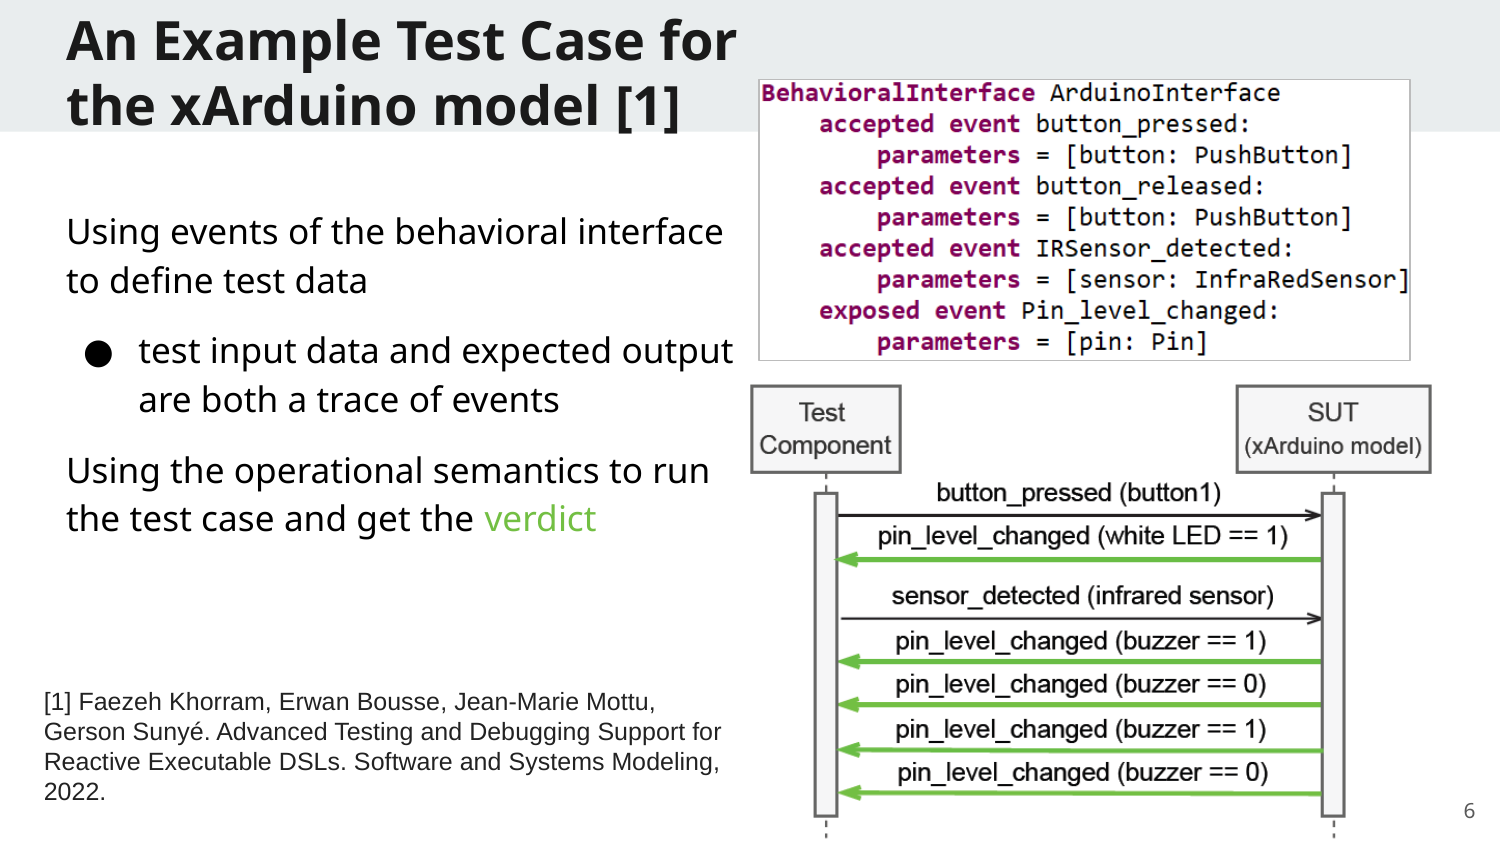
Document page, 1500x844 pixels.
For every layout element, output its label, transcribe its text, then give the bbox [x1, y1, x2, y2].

slide_number 6 [1444, 779, 1491, 844]
text_box [1] Faezeh Khorram, Erwan Bousse, Jean-Marie Mottu, Gerson Sunyé. Advanced Testing and Debugging Support for Reactive Executable DSLs. Software and Systems Modeling, 2022. [28, 678, 736, 813]
title An Example Test Case for the xArduino model [1] [51, 0, 760, 159]
picture [741, 373, 1441, 844]
picture [759, 80, 1410, 361]
list Using events of the behavioral interface to define test data test input data and expected output are both a trace of events Using the operational semantics to run the test case and get the verdict [51, 188, 750, 560]
